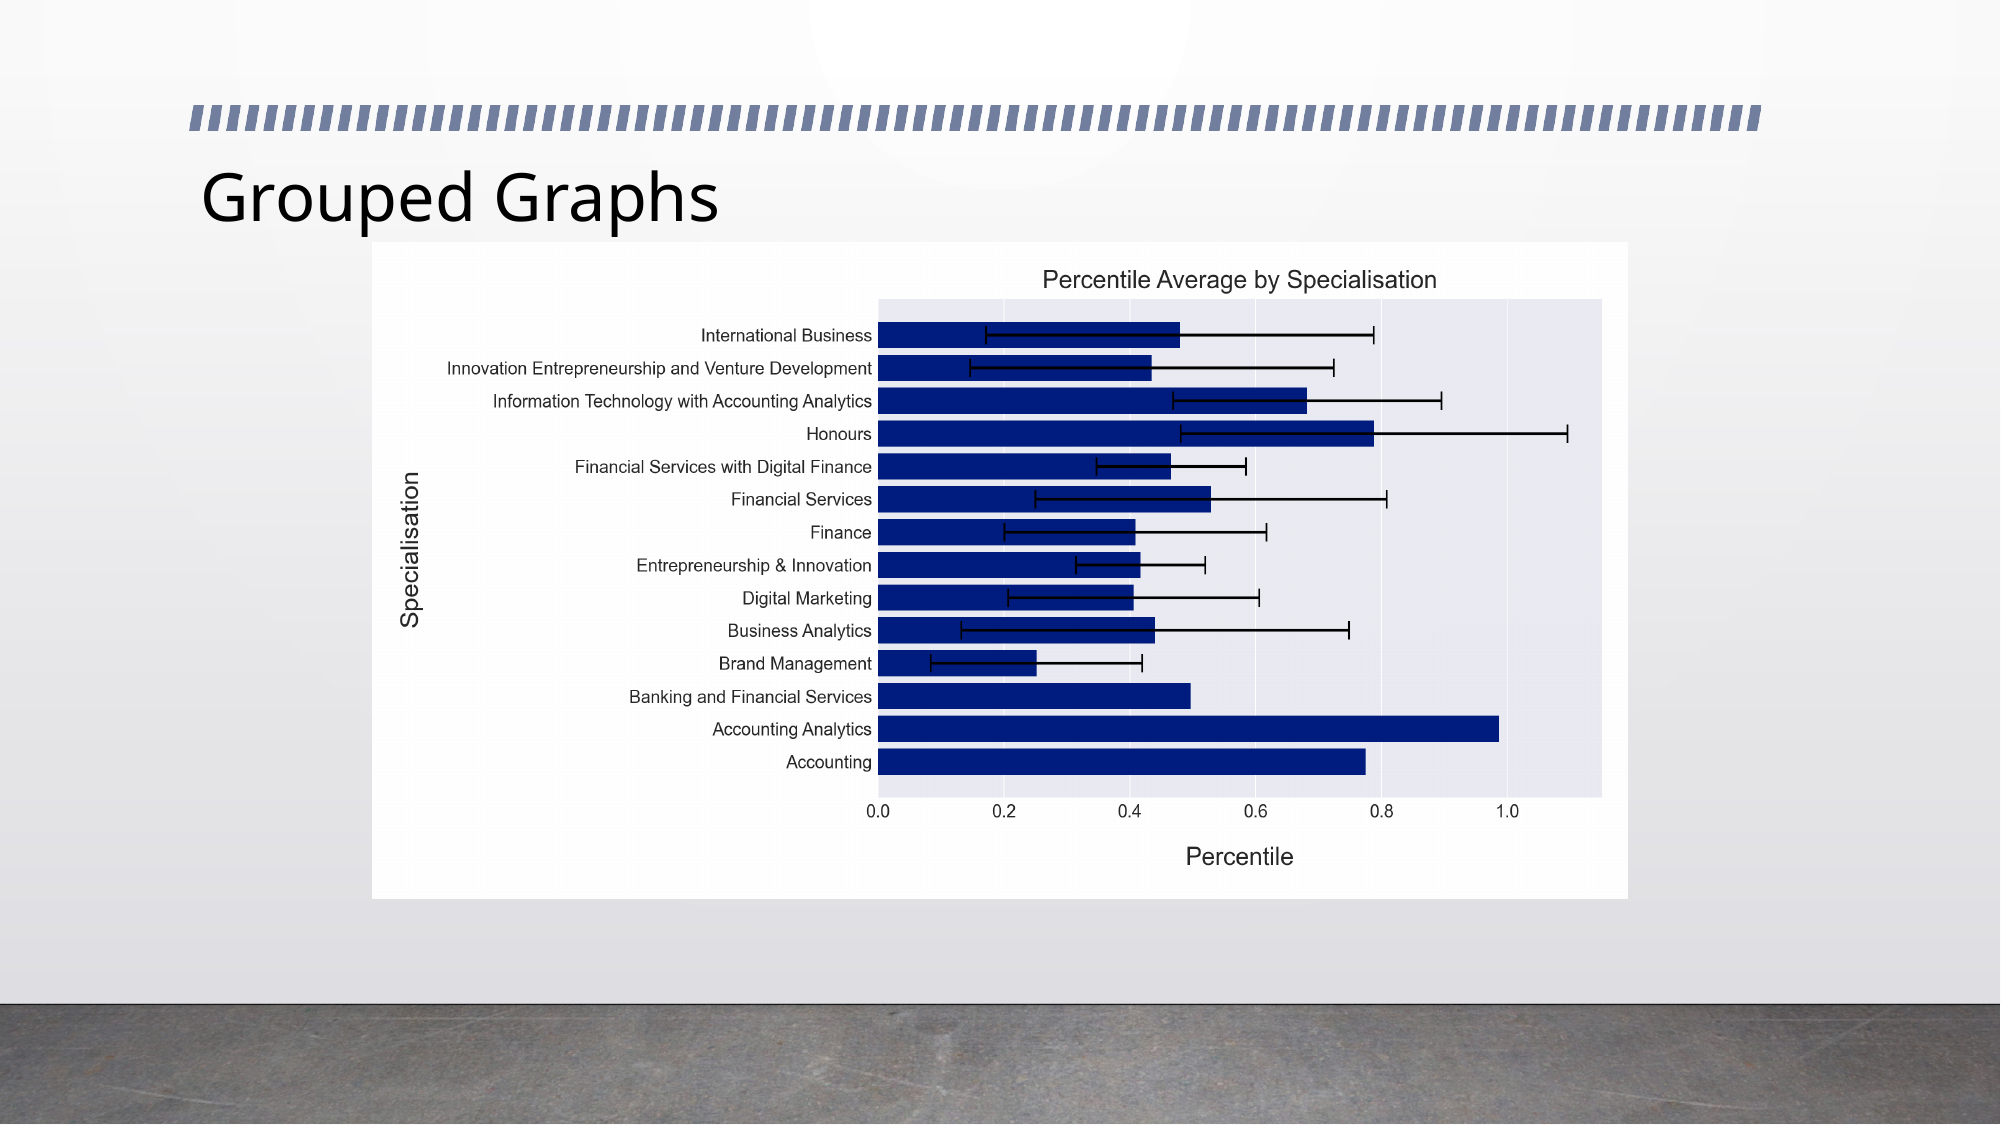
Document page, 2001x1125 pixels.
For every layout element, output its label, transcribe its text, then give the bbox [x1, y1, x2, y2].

title Grouped Graphs [185, 156, 1761, 329]
picture [0, 1004, 2000, 1124]
picture [372, 242, 1628, 899]
